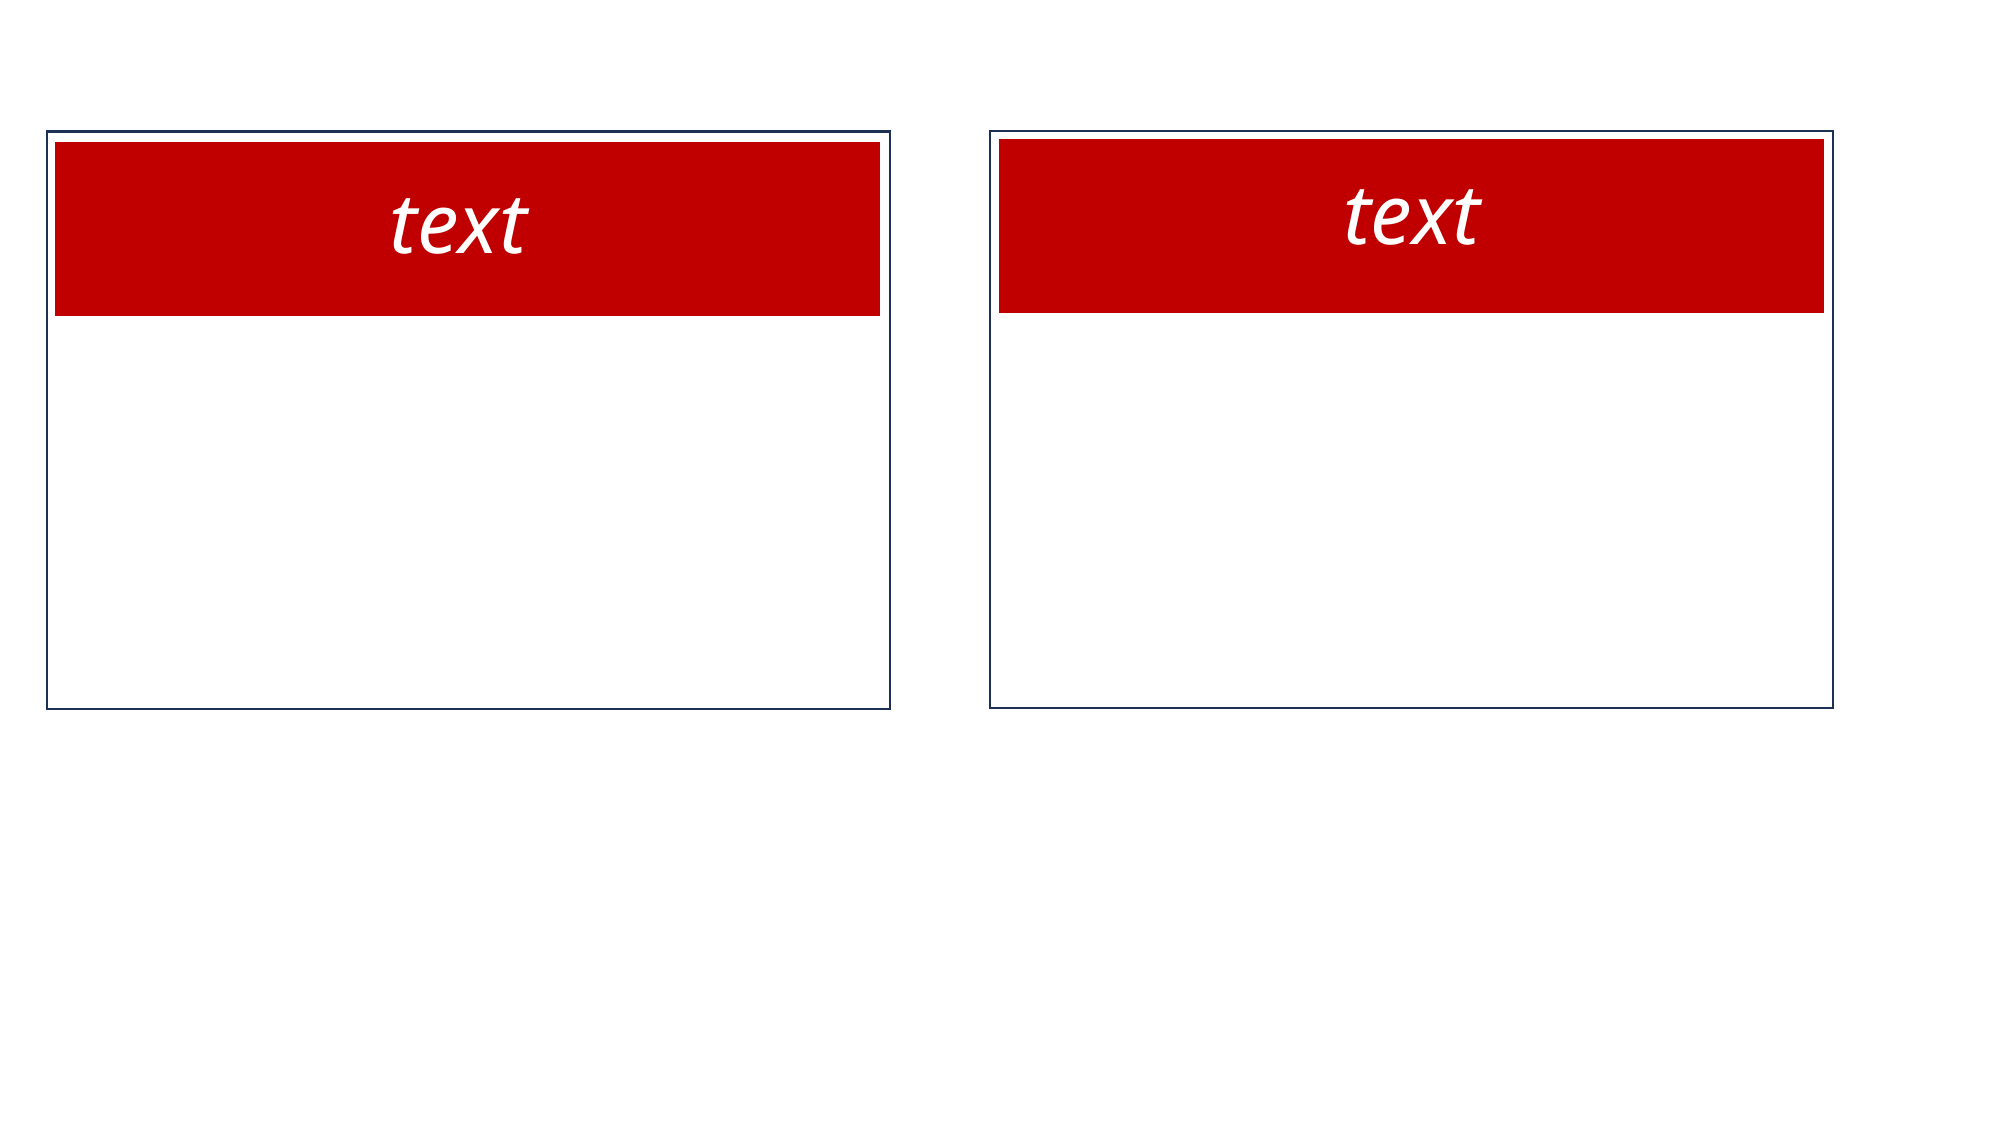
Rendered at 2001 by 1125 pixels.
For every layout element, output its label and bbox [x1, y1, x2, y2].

text_box [46, 131, 890, 710]
text_box [989, 130, 1834, 709]
